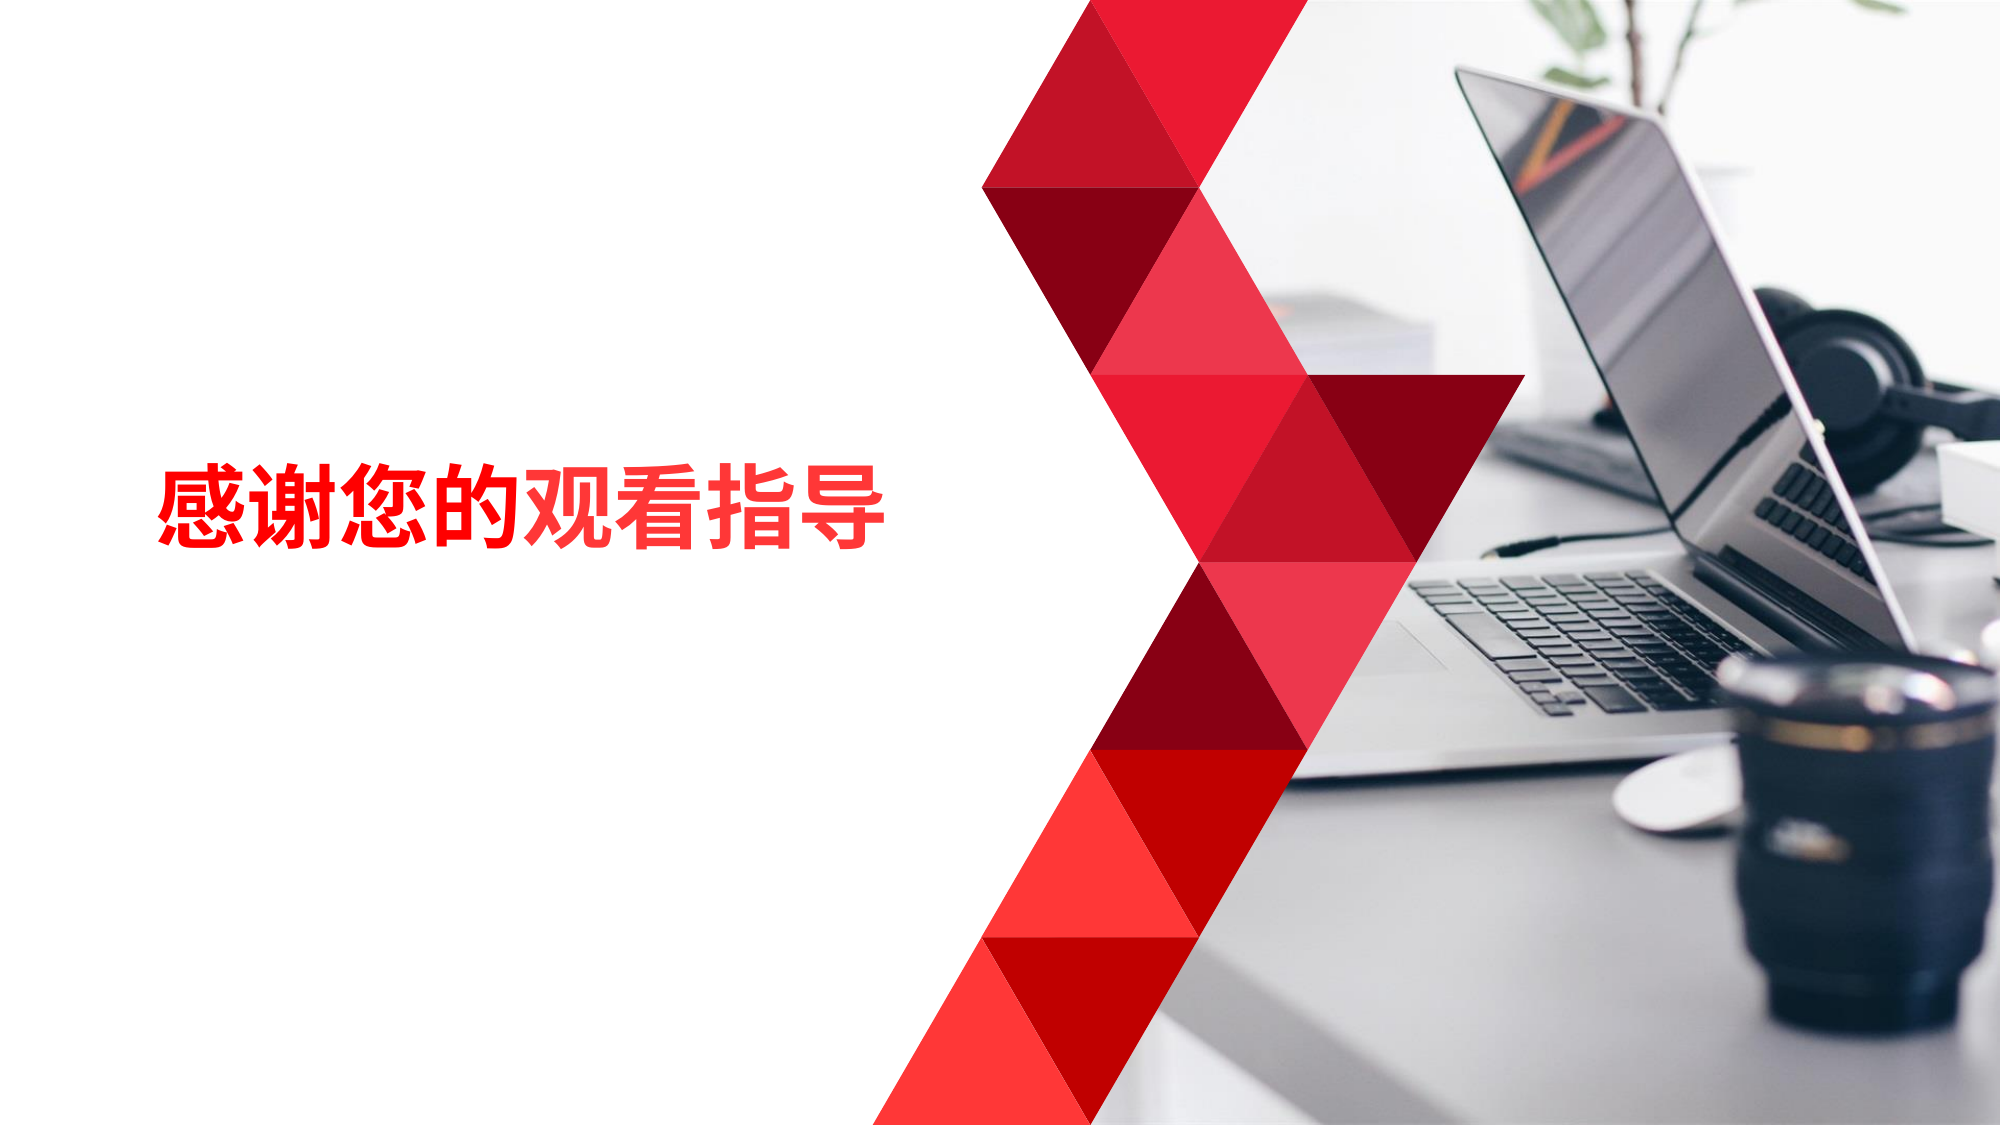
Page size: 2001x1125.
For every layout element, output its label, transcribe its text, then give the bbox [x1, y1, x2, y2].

picture [877, 0, 2000, 1125]
text_box [871, 1115, 877, 1125]
text_box 感谢您的观看指导 [140, 442, 877, 568]
